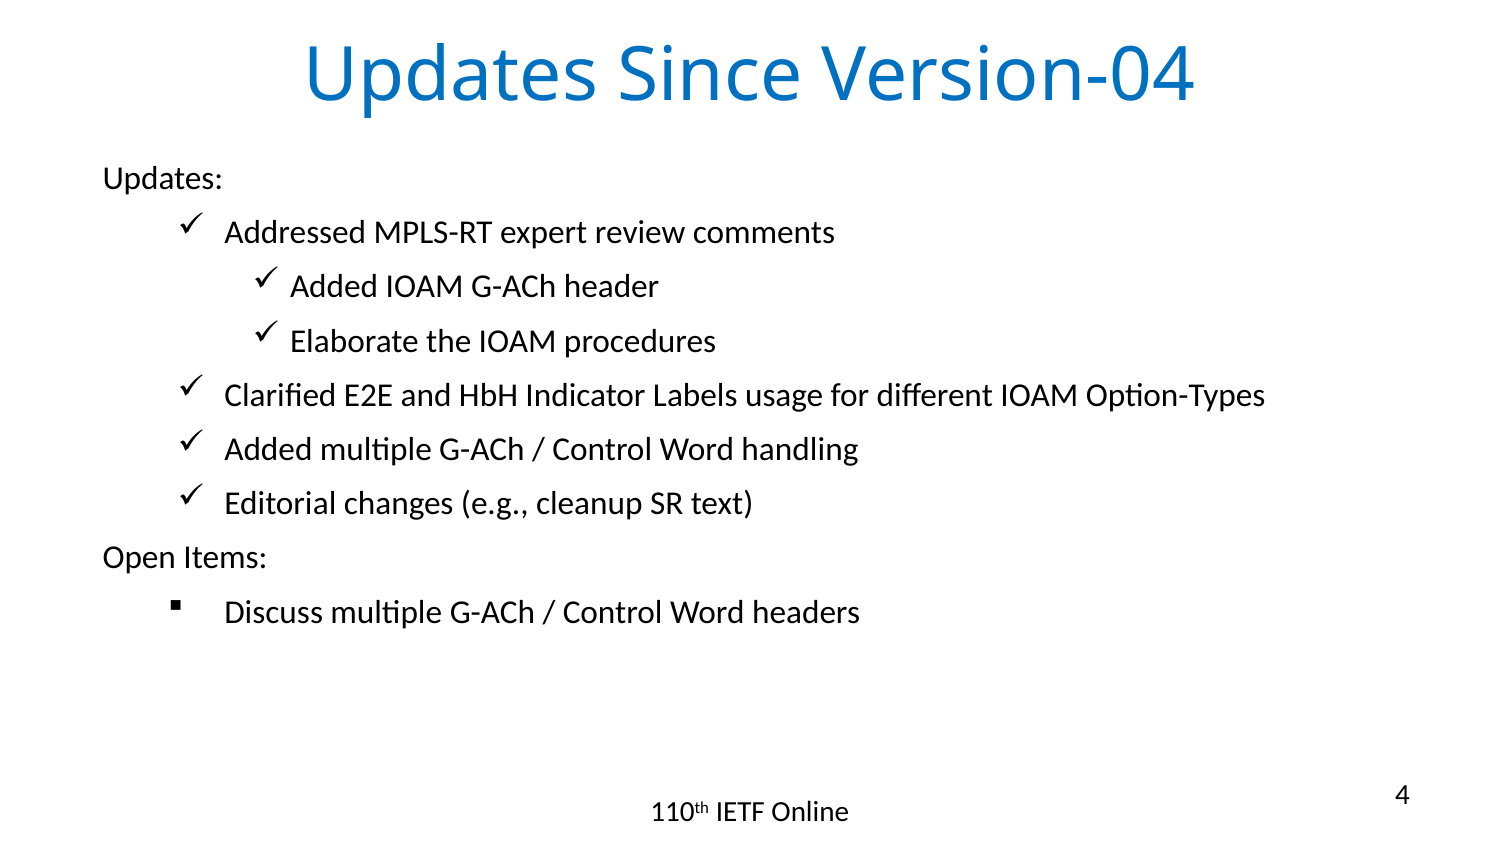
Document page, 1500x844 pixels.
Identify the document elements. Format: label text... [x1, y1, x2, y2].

title Updates Since Version-04 [74, 0, 1426, 141]
list Updates: Addressed MPLS-RT expert review comments Added IOAM G-ACh header Elaborate the IOAM procedures Clarified E2E and HbH Indicator Labels usage for different IOAM Option-Types Added multiple G-ACh / Control Word handling Editorial changes (e.g., cleanup SR text) Open Items: Discuss multiple G-ACh / Control Word headers [87, 146, 1413, 769]
slide_number 4 [1074, 768, 1426, 828]
footer 110th IETF Online [512, 784, 988, 844]
